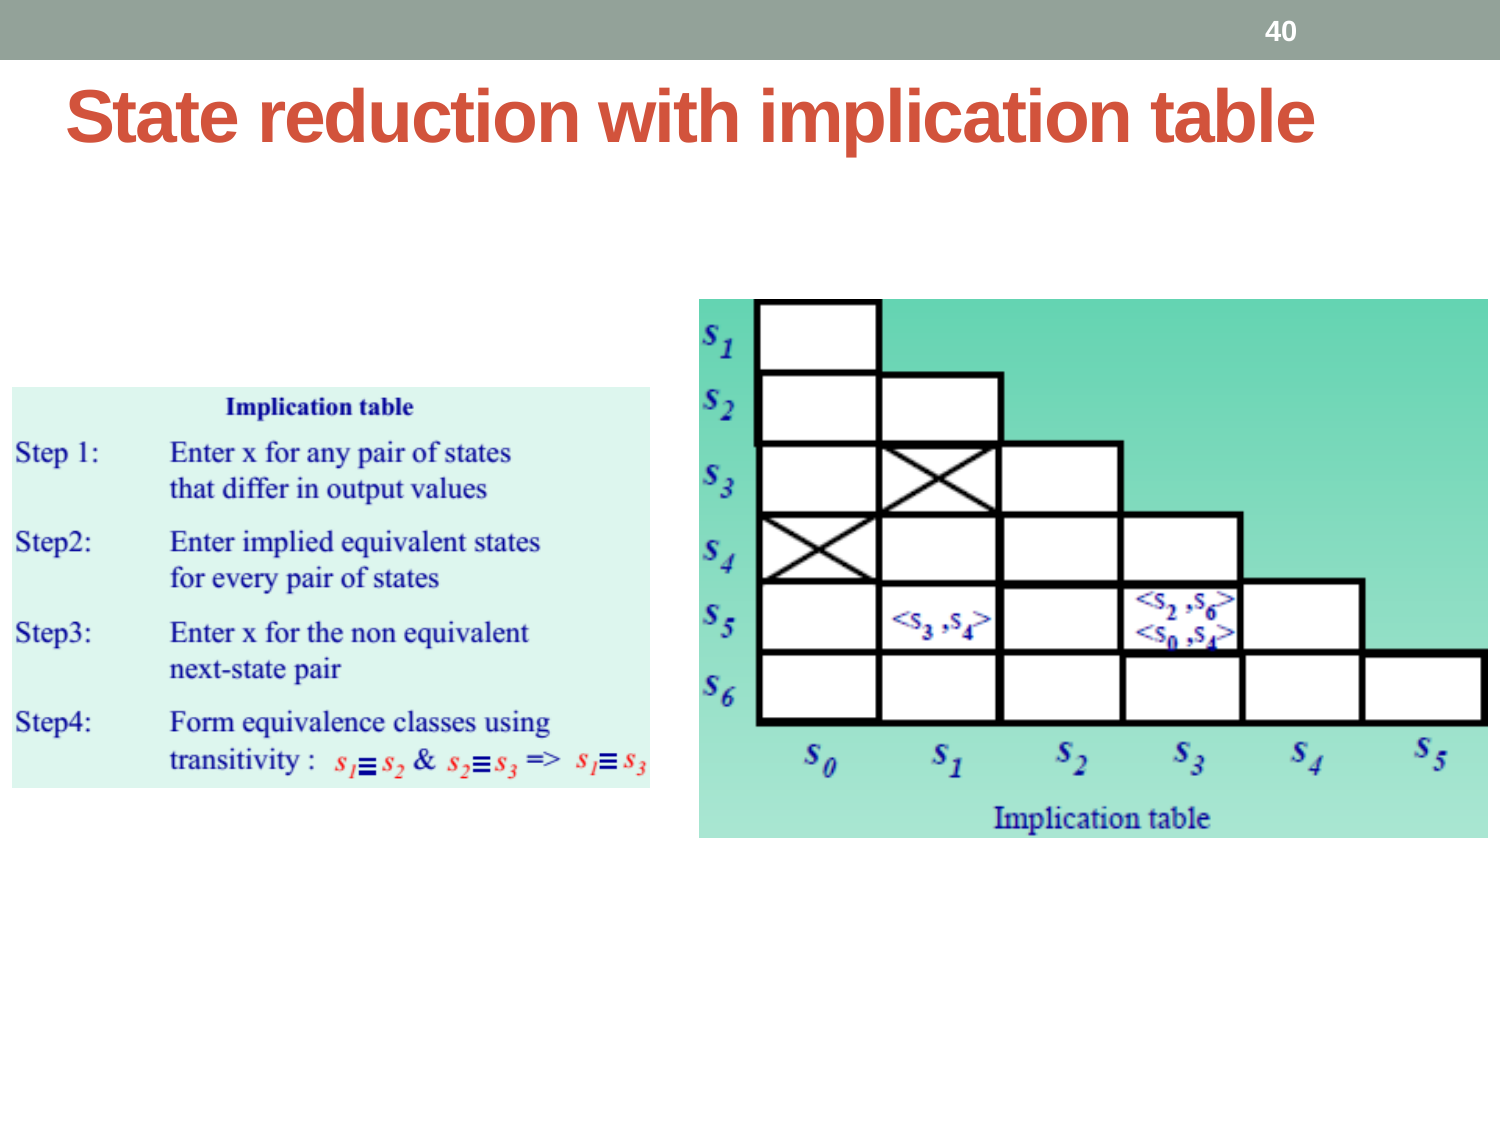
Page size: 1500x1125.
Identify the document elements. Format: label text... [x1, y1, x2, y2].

title State reduction with implication table [50, 50, 1400, 175]
picture [699, 299, 1488, 838]
picture [12, 387, 651, 788]
slide_number 40 [1250, 3, 1425, 57]
